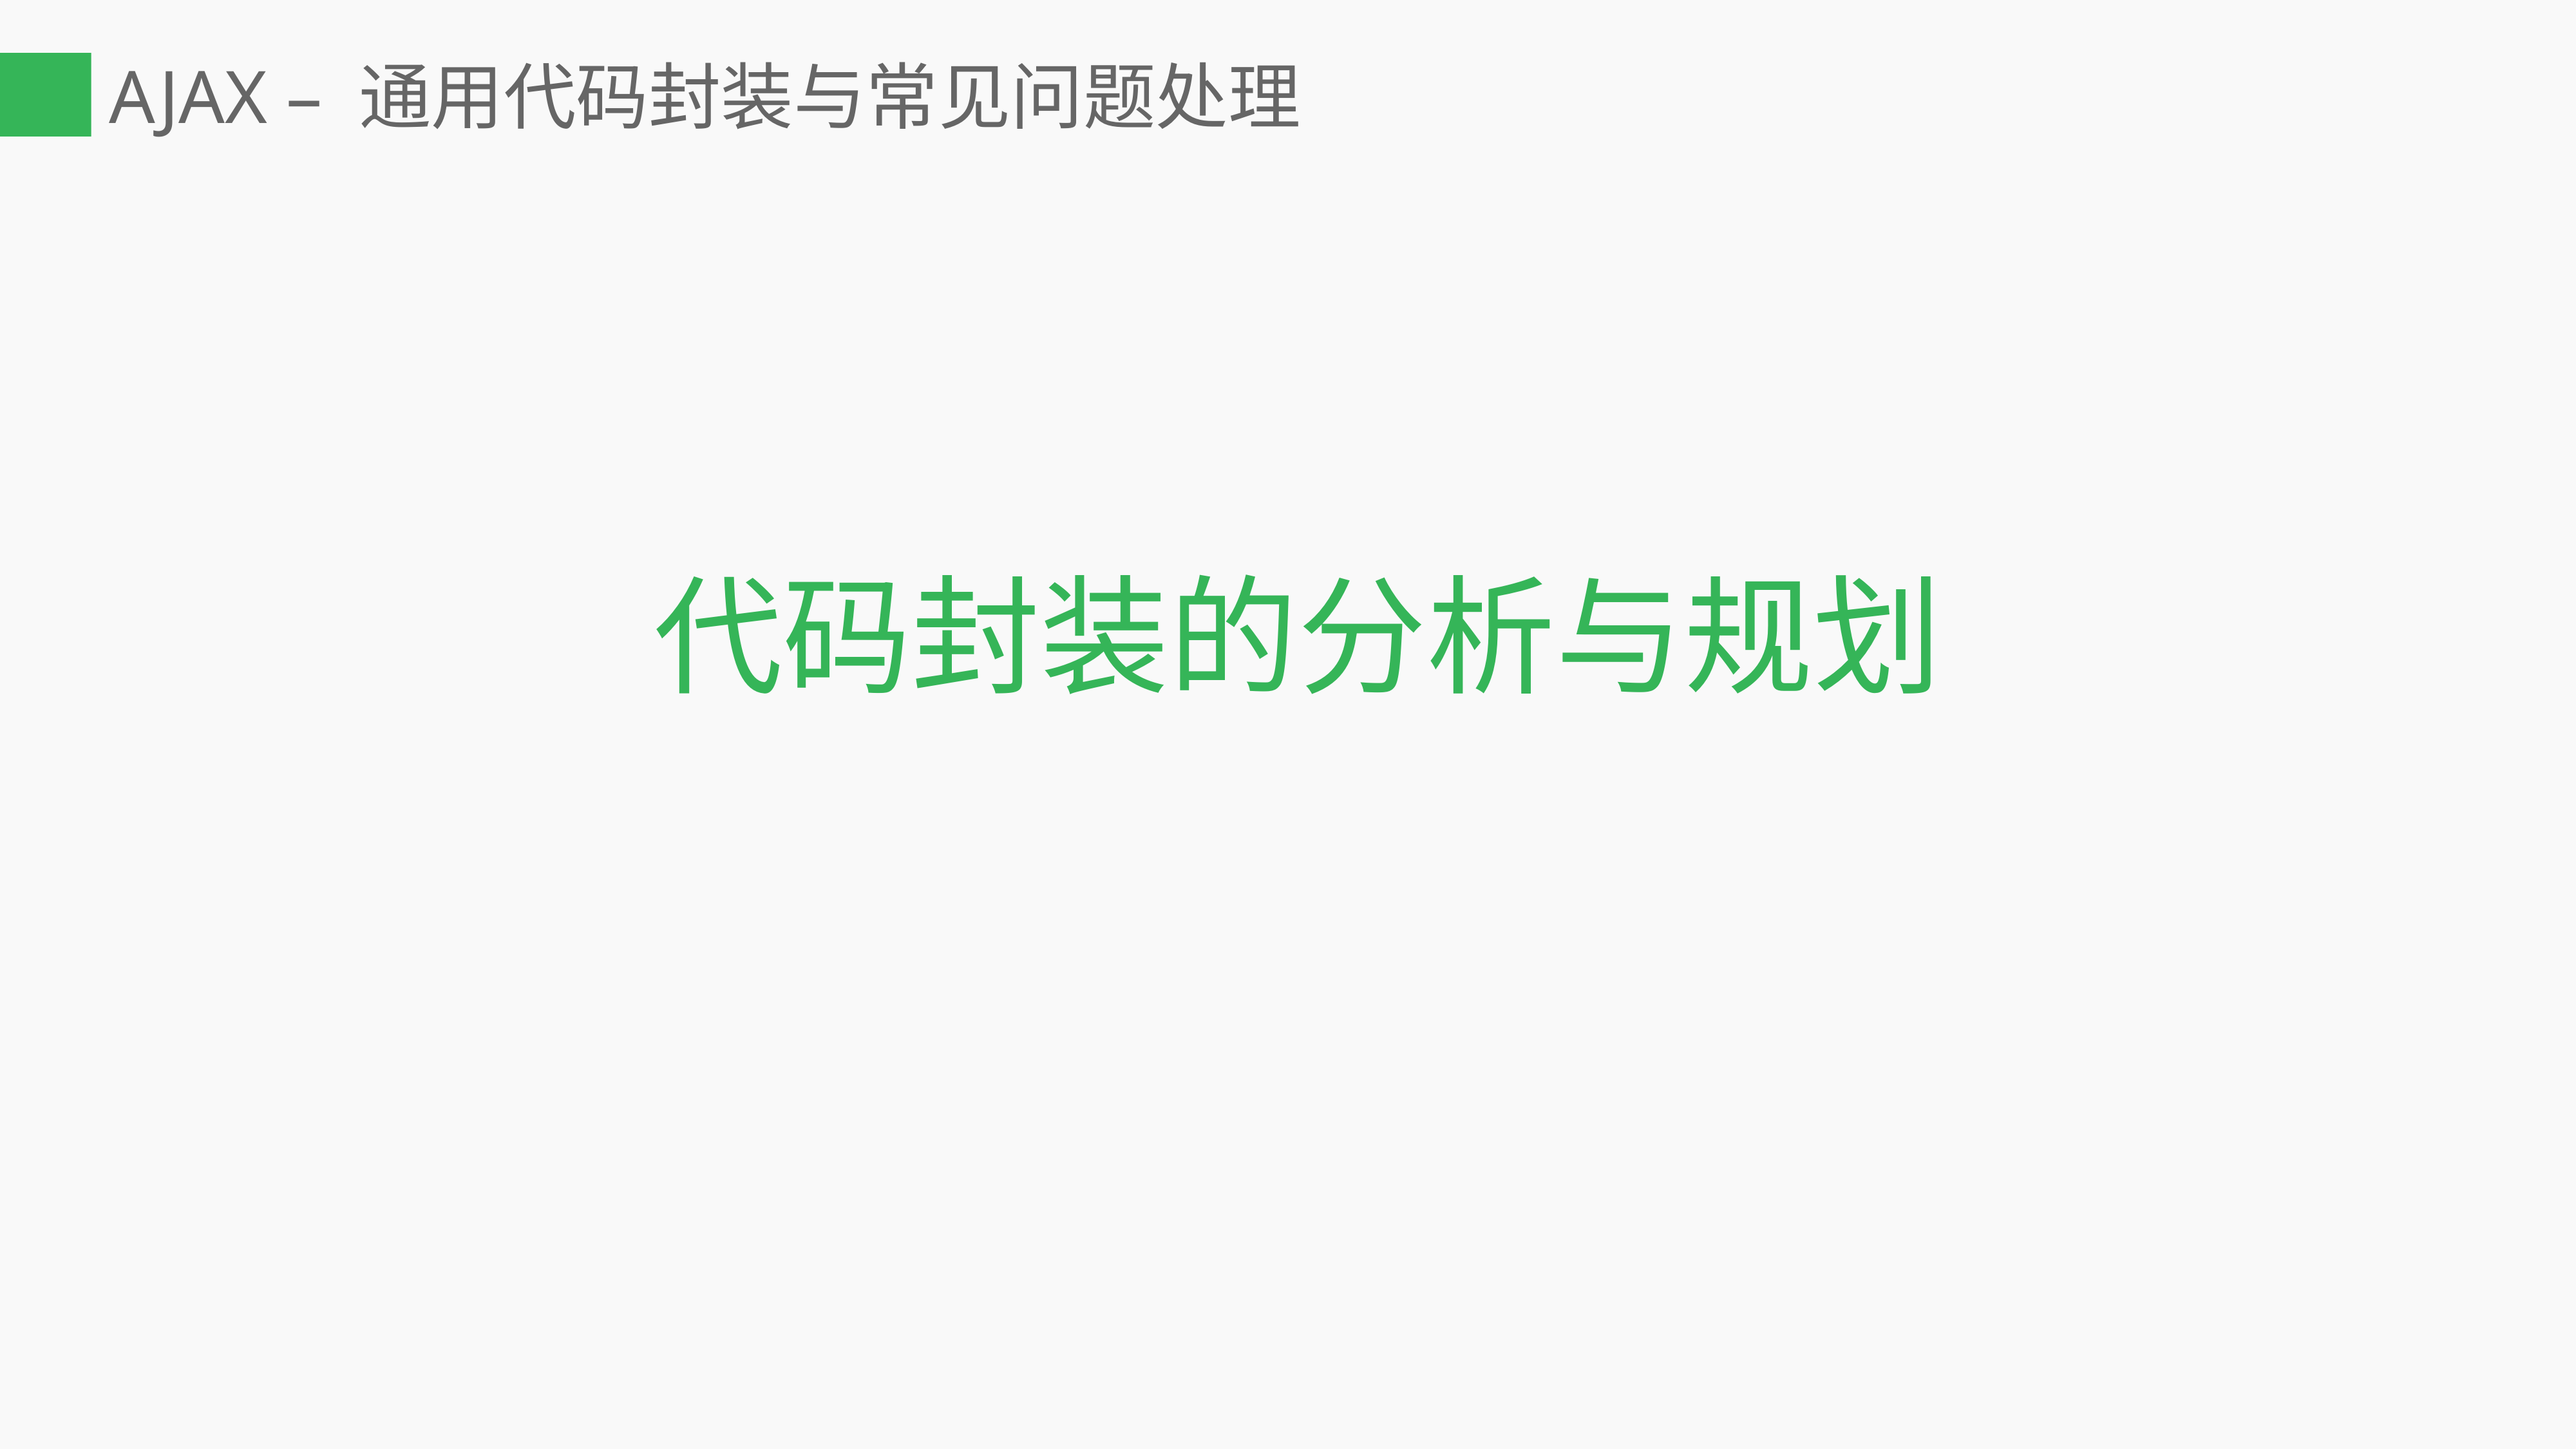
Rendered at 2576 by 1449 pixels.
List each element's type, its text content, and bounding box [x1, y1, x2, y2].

picture [0, 53, 91, 137]
list 代码封装的分析与规划 [22, 517, 2554, 685]
title AJAX – 通用代码封装与常见问题处理 [108, 44, 2540, 144]
